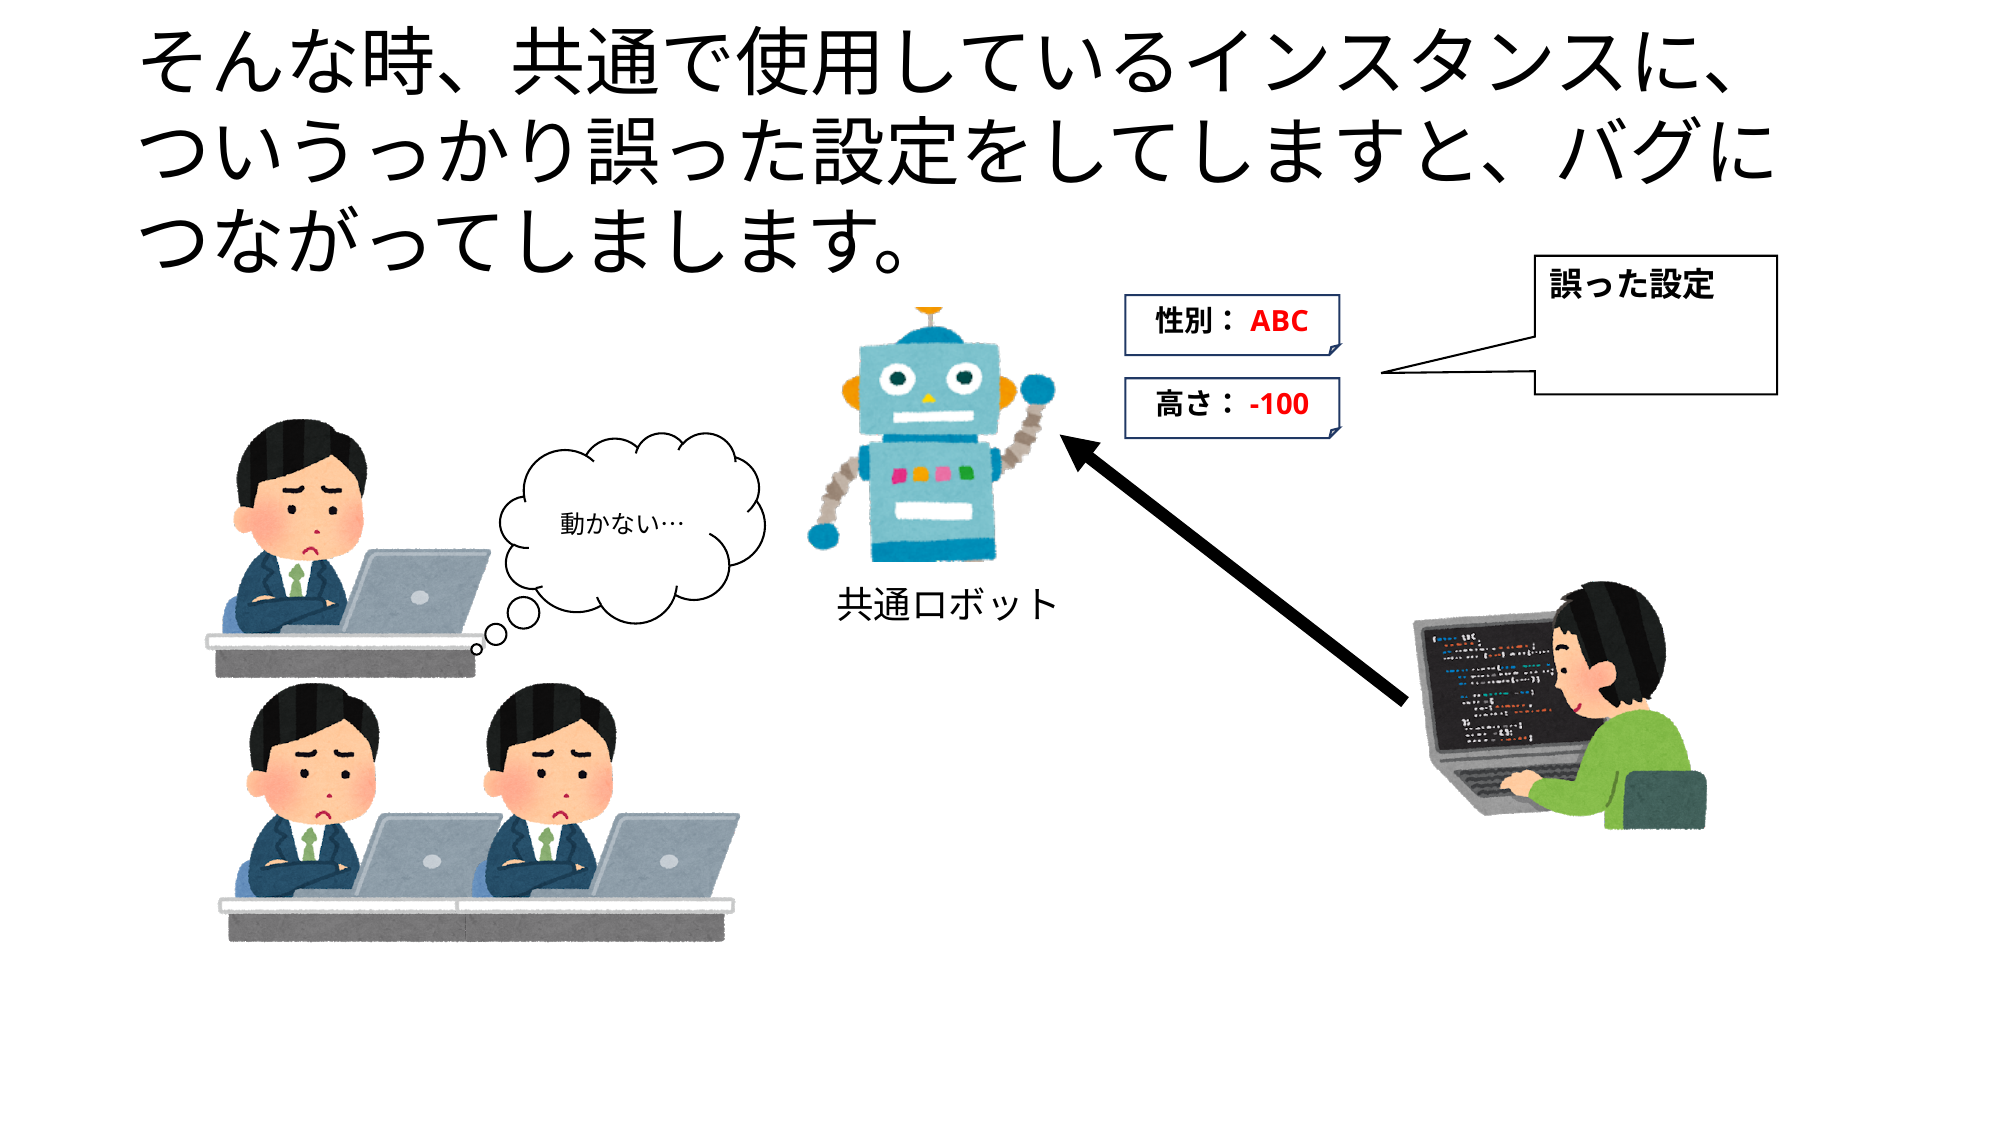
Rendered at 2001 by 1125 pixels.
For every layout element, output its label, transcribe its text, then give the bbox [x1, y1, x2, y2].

picture [197, 394, 750, 962]
text_box 動かない… [506, 595, 541, 630]
picture [806, 307, 1060, 562]
picture [1404, 561, 1715, 844]
text_box そんな時、共通で使用しているインスタンスに、ついうっかり誤った設定をしてしますと、バグにつながってしまします。 [120, 7, 1811, 292]
text_box 動かない… [501, 432, 767, 625]
text_box 性別：ABC [1124, 294, 1343, 357]
text_box 誤った設定 [1380, 254, 1779, 396]
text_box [1059, 434, 1406, 703]
text_box 共通ロボット [821, 574, 1059, 634]
text_box 高さ：-100 [1124, 377, 1343, 434]
text_box 動かない… [501, 624, 508, 645]
